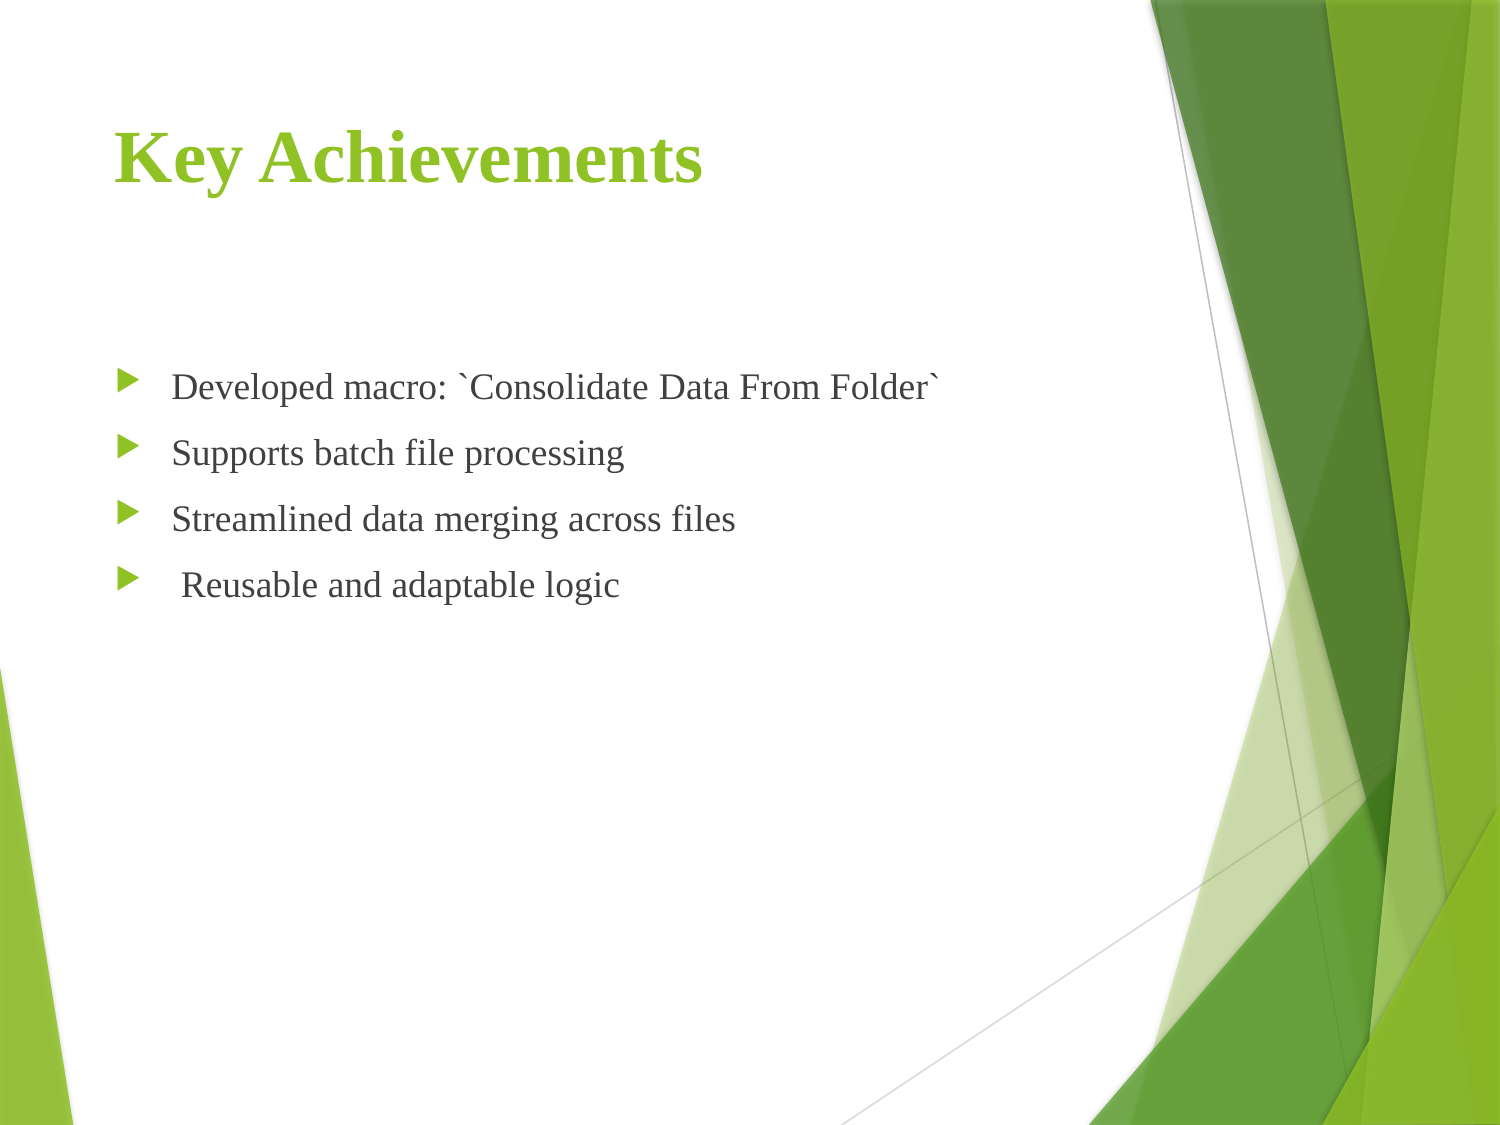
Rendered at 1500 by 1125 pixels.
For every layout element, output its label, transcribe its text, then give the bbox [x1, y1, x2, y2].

list Developed macro: `Consolidate Data From Folder` Supports batch file processing Streamlined data merging across files Reusable and adaptable logic [99, 354, 1142, 659]
title Key Achievements [99, 99, 1142, 317]
